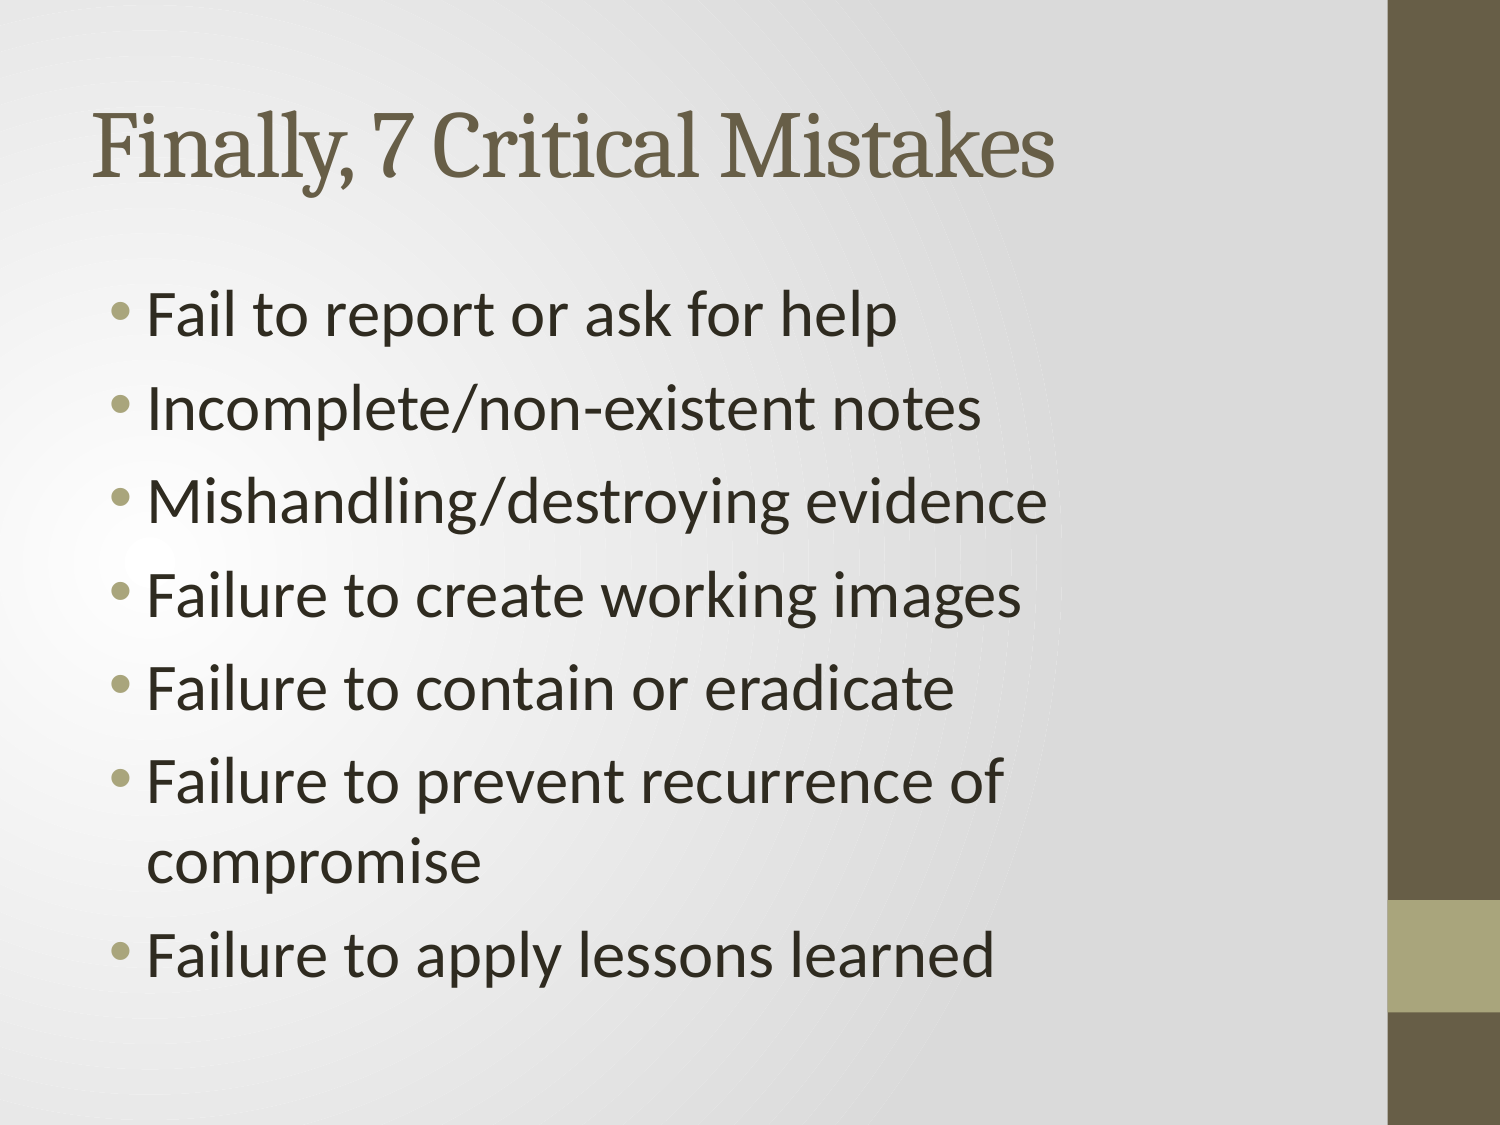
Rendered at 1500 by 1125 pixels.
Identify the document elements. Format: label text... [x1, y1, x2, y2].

list Fail to report or ask for help Incomplete/non-existent notes Mishandling/destroying evidence Failure to create working images Failure to contain or eradicate Failure to prevent recurrence of compromise Failure to apply lessons learned [75, 262, 1325, 1050]
title Finally, 7 Critical Mistakes [75, 45, 1325, 233]
